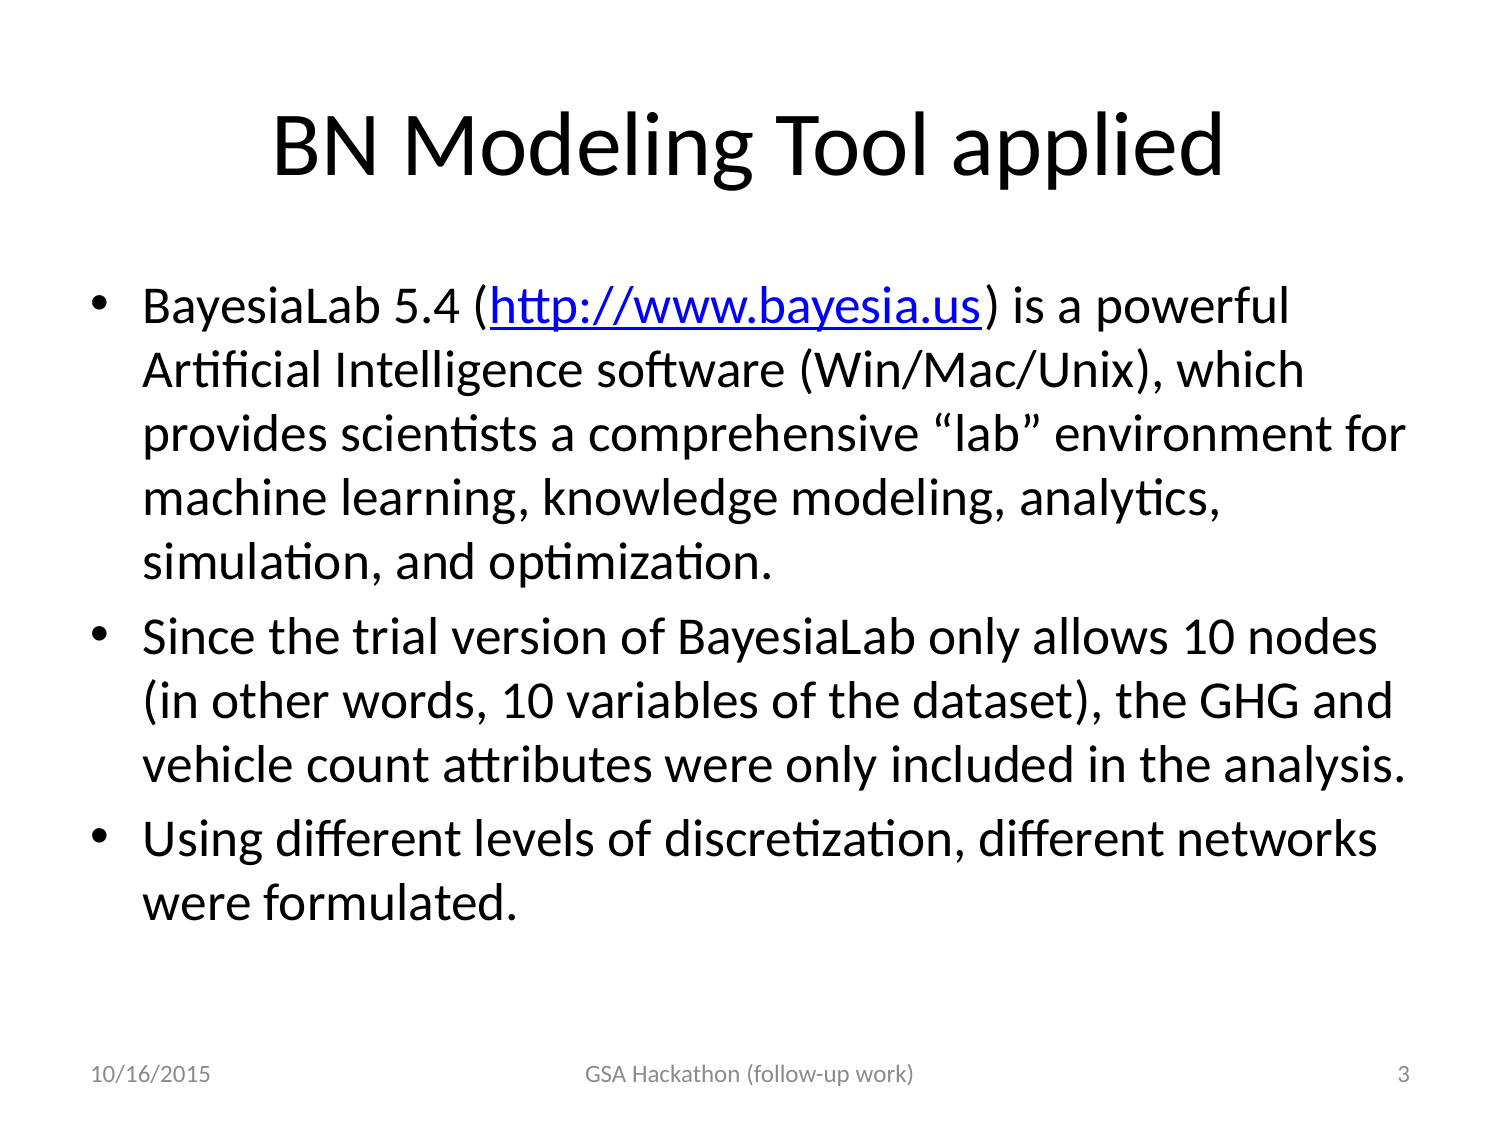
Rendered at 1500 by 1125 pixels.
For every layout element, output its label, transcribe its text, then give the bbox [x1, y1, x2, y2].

footer GSA Hackathon (follow-up work) [512, 1042, 988, 1103]
slide_number 3 [1074, 1042, 1425, 1103]
title BN Modeling Tool applied [75, 45, 1425, 233]
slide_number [75, 1042, 425, 1103]
list BayesiaLab 5.4 (http://www.bayesia.us) is a powerful Artificial Intelligence software (Win/Mac/Unix), which provides scientists a comprehensive “lab” environment for machine learning, knowledge modeling, analytics, simulation, and optimization. Since the trial version of BayesiaLab only allows 10 nodes (in other words, 10 variables of the dataset), the GHG and vehicle count attributes were only included in the analysis. Using different levels of discretization, different networks were formulated. [75, 262, 1425, 1005]
